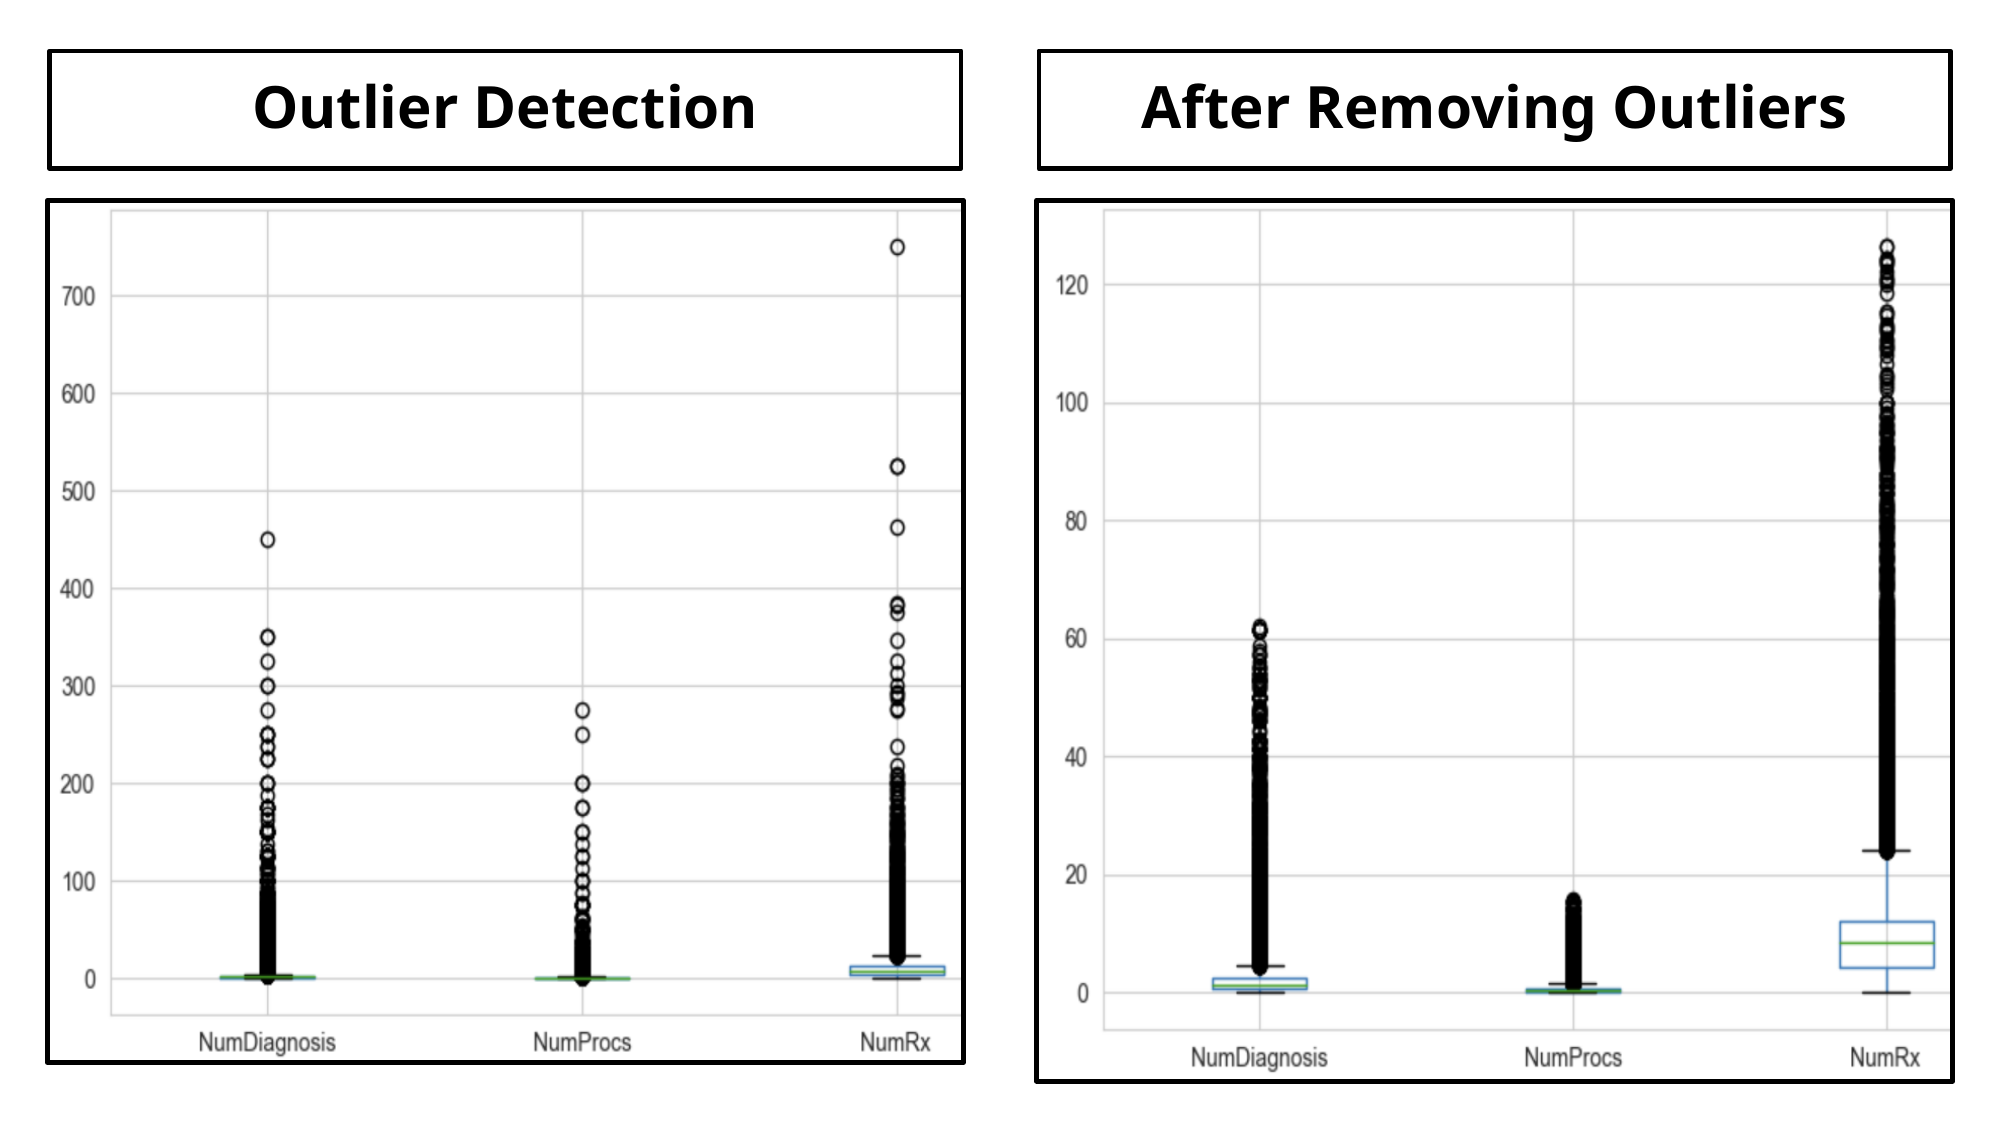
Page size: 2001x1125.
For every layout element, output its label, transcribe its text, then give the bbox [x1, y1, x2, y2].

title Outlier Detection [49, 50, 962, 169]
picture [49, 201, 962, 1061]
text_box After Removing Outliers [1038, 50, 1951, 169]
picture [1038, 201, 1951, 1080]
